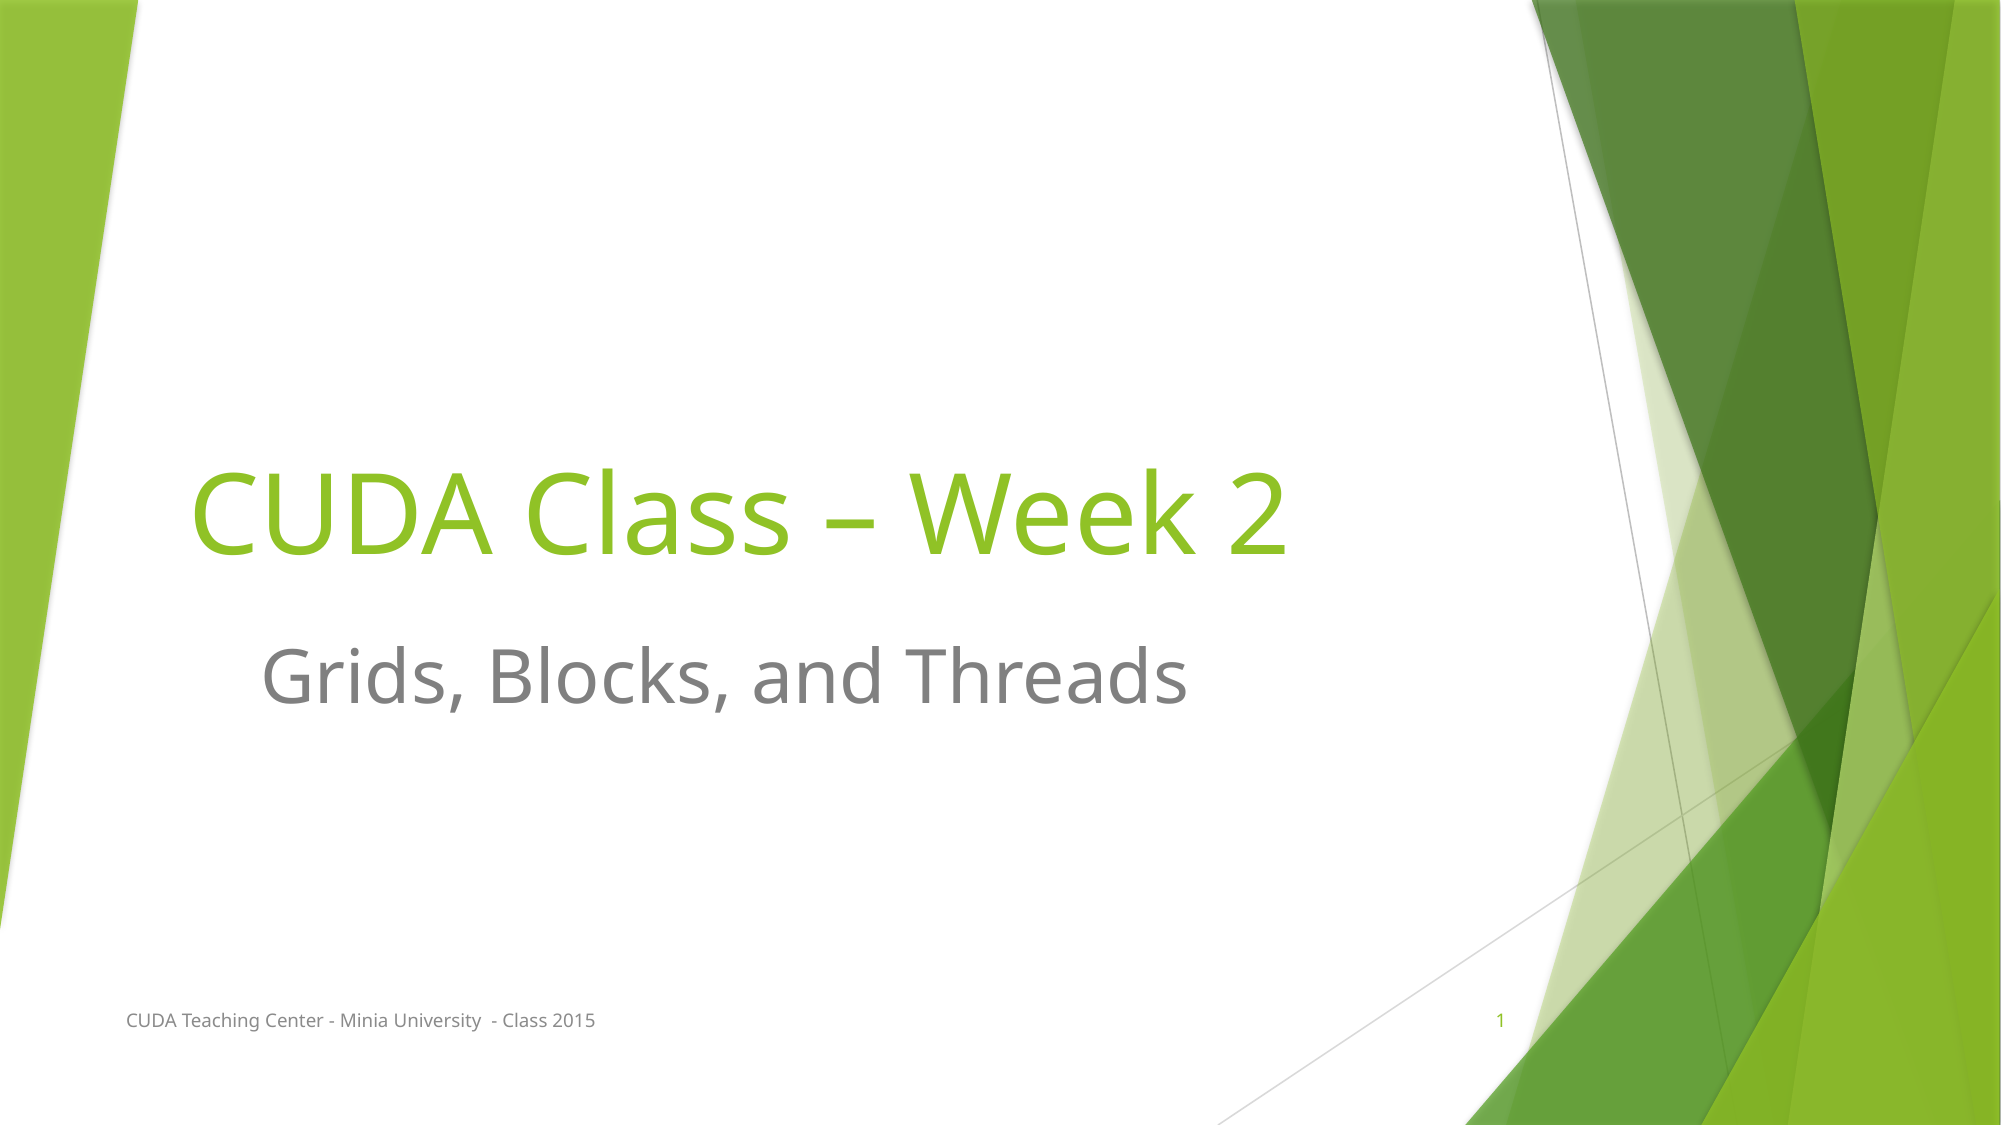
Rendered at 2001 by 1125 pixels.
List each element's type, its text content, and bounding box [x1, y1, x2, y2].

subtitle Grids, Blocks, and Threads [0, 620, 1205, 801]
title CUDA Class – Week 2 [0, 38, 1336, 585]
footer CUDA Teaching Center - Minia University - Class 2015 [111, 991, 1145, 1051]
slide_number 1 [1409, 991, 1522, 1051]
